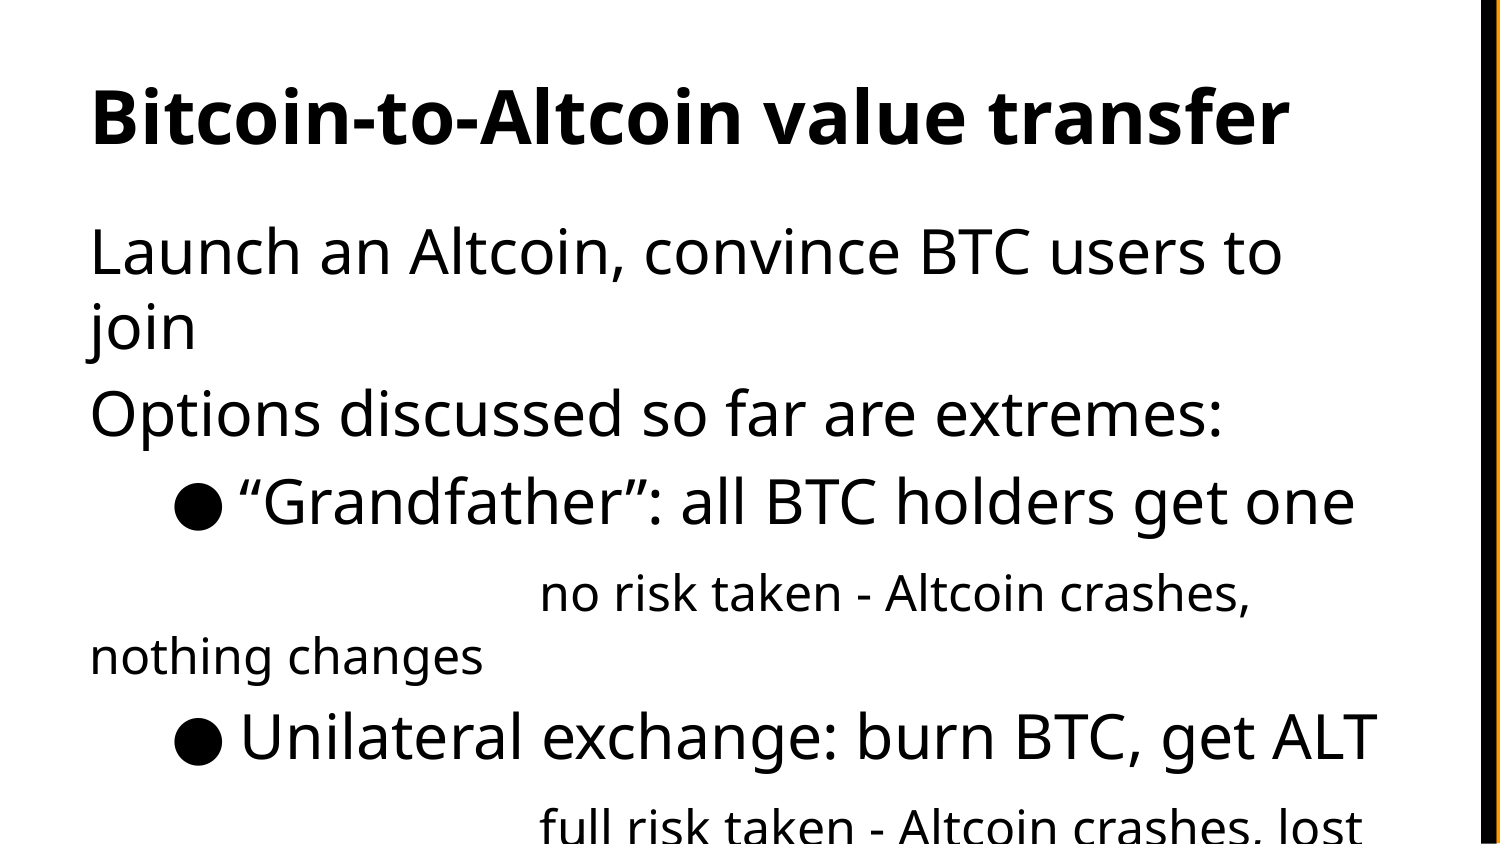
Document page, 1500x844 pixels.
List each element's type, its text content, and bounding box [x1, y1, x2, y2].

text_box Launch an Altcoin, convince BTC users to join Options discussed so far are extremes: “Grandfather”: all BTC holders get one no risk taken - Altcoin crashes, nothing changes Unilateral exchange: burn BTC, get ALT full risk taken - Altcoin crashes, lost your BTC [74, 196, 1425, 808]
text_box Bitcoin-to-Altcoin value transfer [74, 33, 1425, 175]
